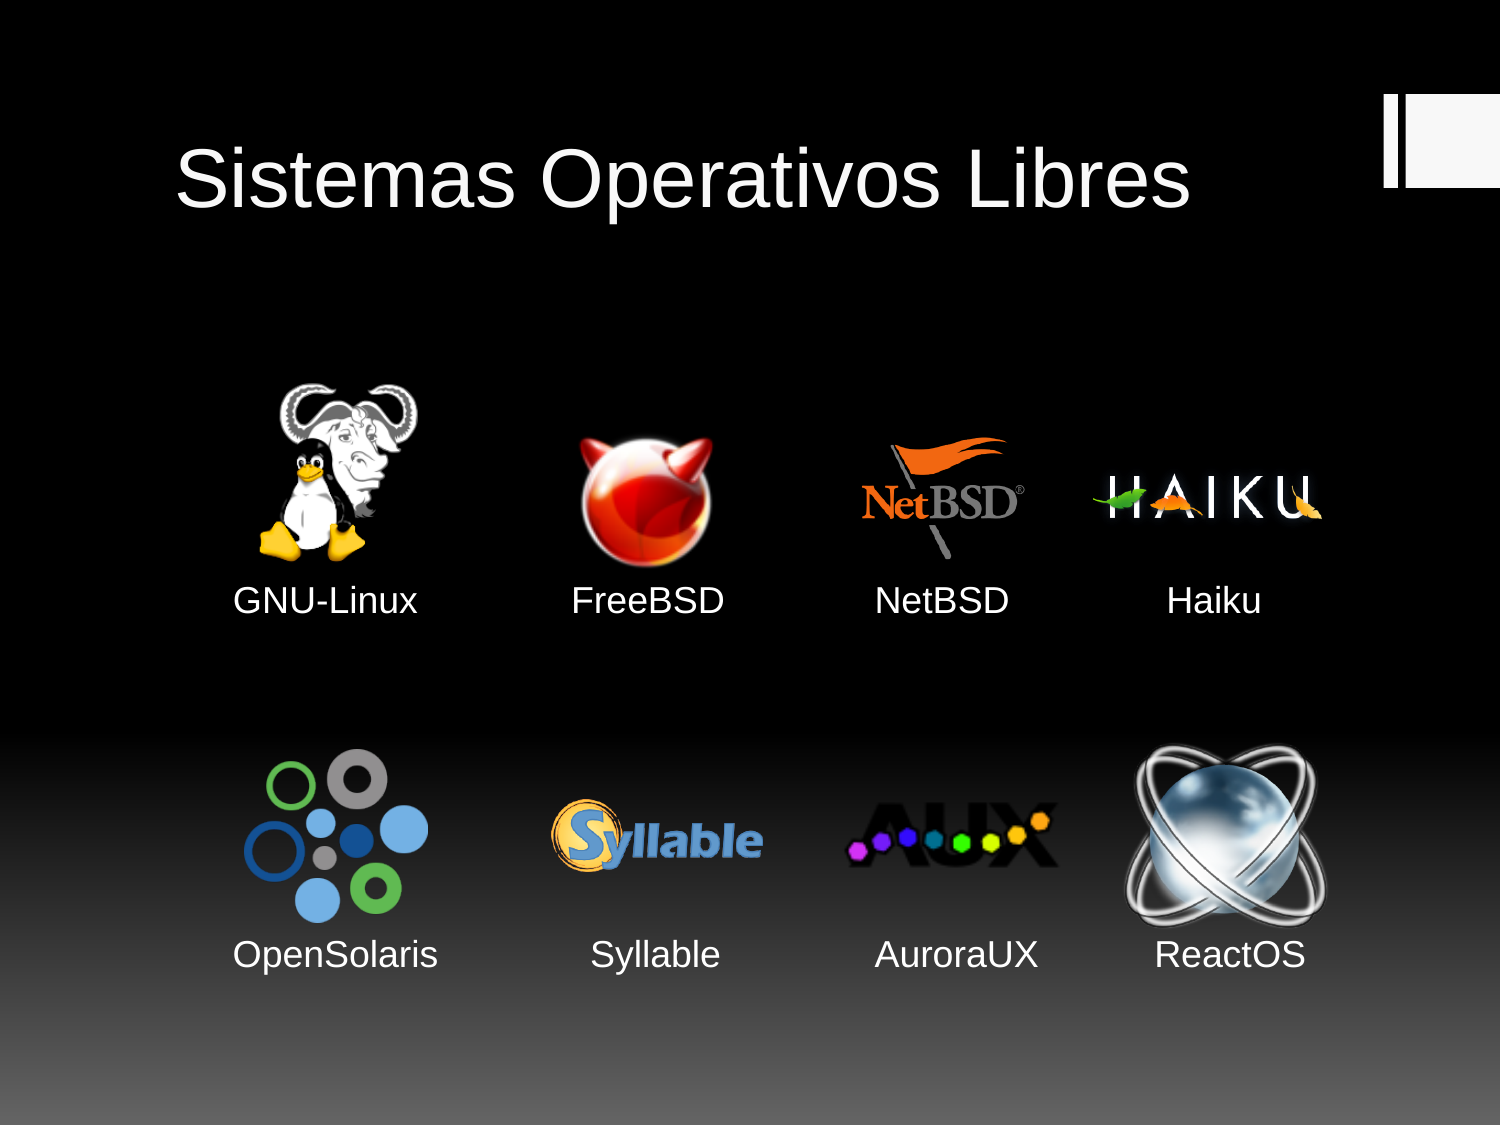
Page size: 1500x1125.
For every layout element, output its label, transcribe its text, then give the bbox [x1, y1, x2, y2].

text_box GNU-Linux [218, 569, 454, 629]
text_box Haiku [1151, 569, 1400, 629]
picture [1121, 741, 1330, 931]
picture [859, 434, 1027, 561]
picture [1092, 464, 1330, 531]
text_box ReactOS [1139, 940, 1329, 982]
picture [253, 382, 419, 570]
picture [575, 430, 739, 578]
text_box Syllable [575, 922, 789, 982]
text_box NetBSD [859, 569, 1049, 629]
picture [244, 748, 428, 923]
text_box FreeBSD [556, 569, 758, 629]
text_box OpenSolaris [218, 922, 478, 982]
title Sistemas Operativos Libres [159, 42, 1360, 233]
text_box AuroraUX [859, 922, 1108, 982]
picture [550, 799, 763, 873]
picture [839, 777, 1070, 894]
